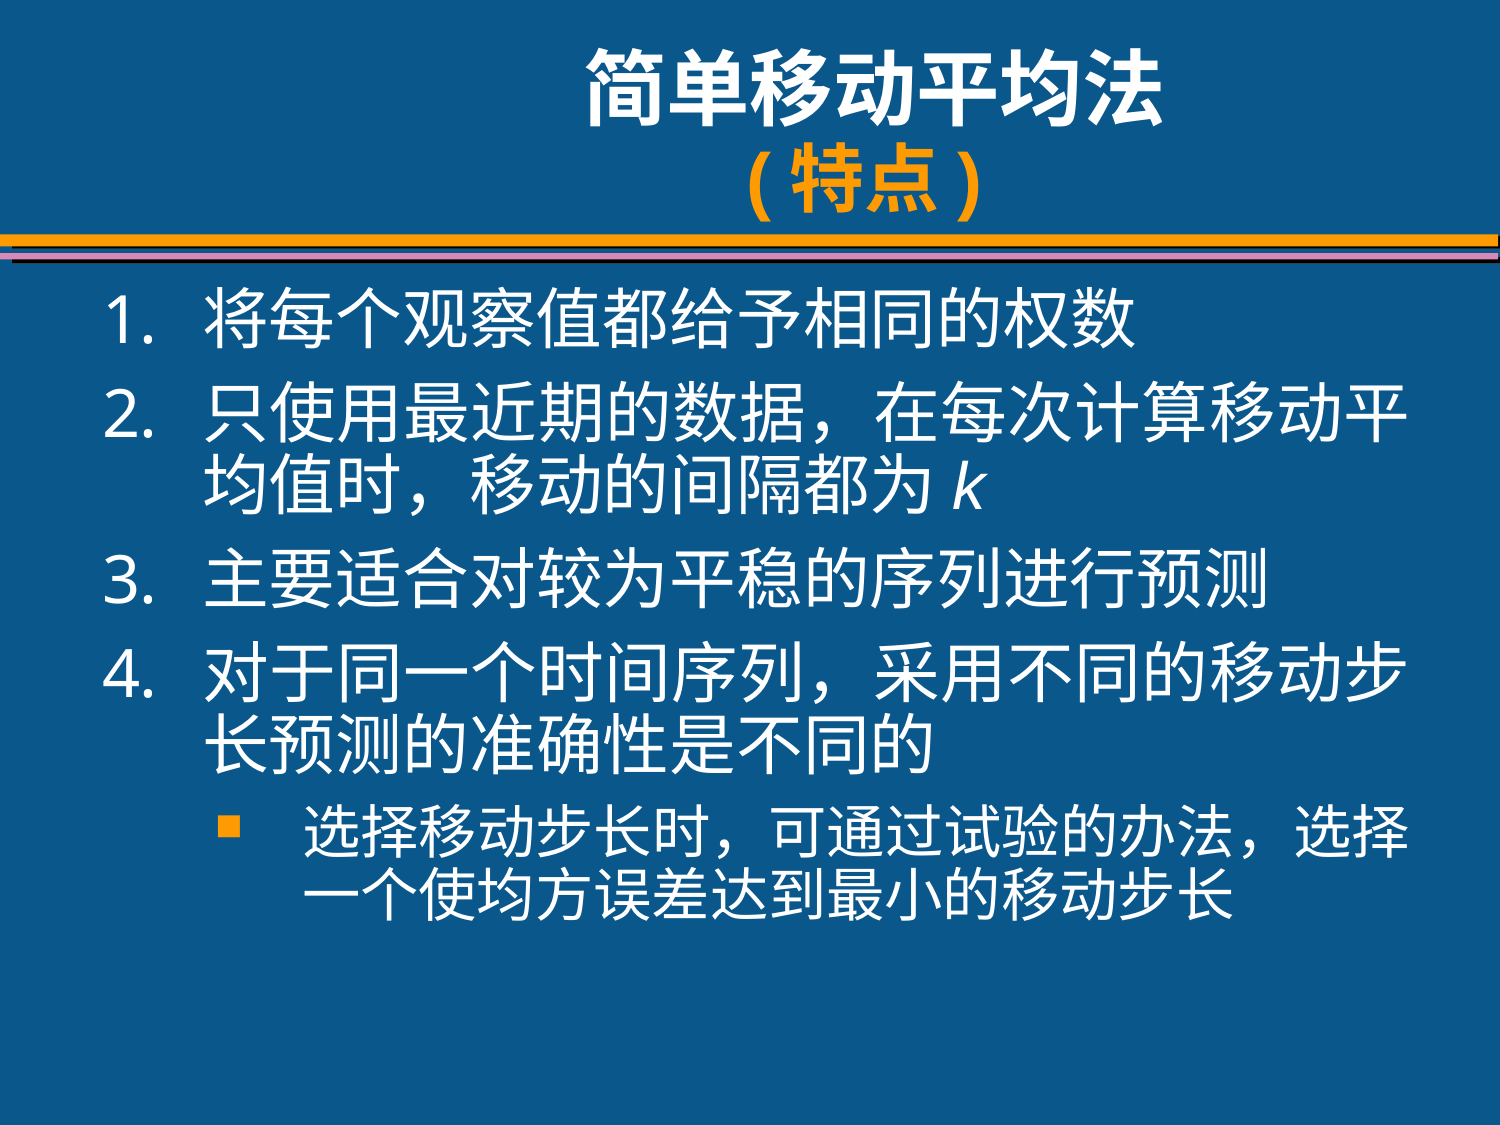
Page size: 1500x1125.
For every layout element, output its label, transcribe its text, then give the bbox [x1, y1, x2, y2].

list 将每个观察值都给予相同的权数 只使用最近期的数据，在每次计算移动平均值时，移动的间隔都为k 主要适合对较为平稳的序列进行预测 对于同一个时间序列，采用不同的移动步长预测的准确性是不同的 选择移动步长时，可通过试验的办法，选择一个使均方误差达到最小的移动步长 [87, 278, 1425, 1013]
title 简单移动平均法 (特点) [300, 42, 1450, 225]
